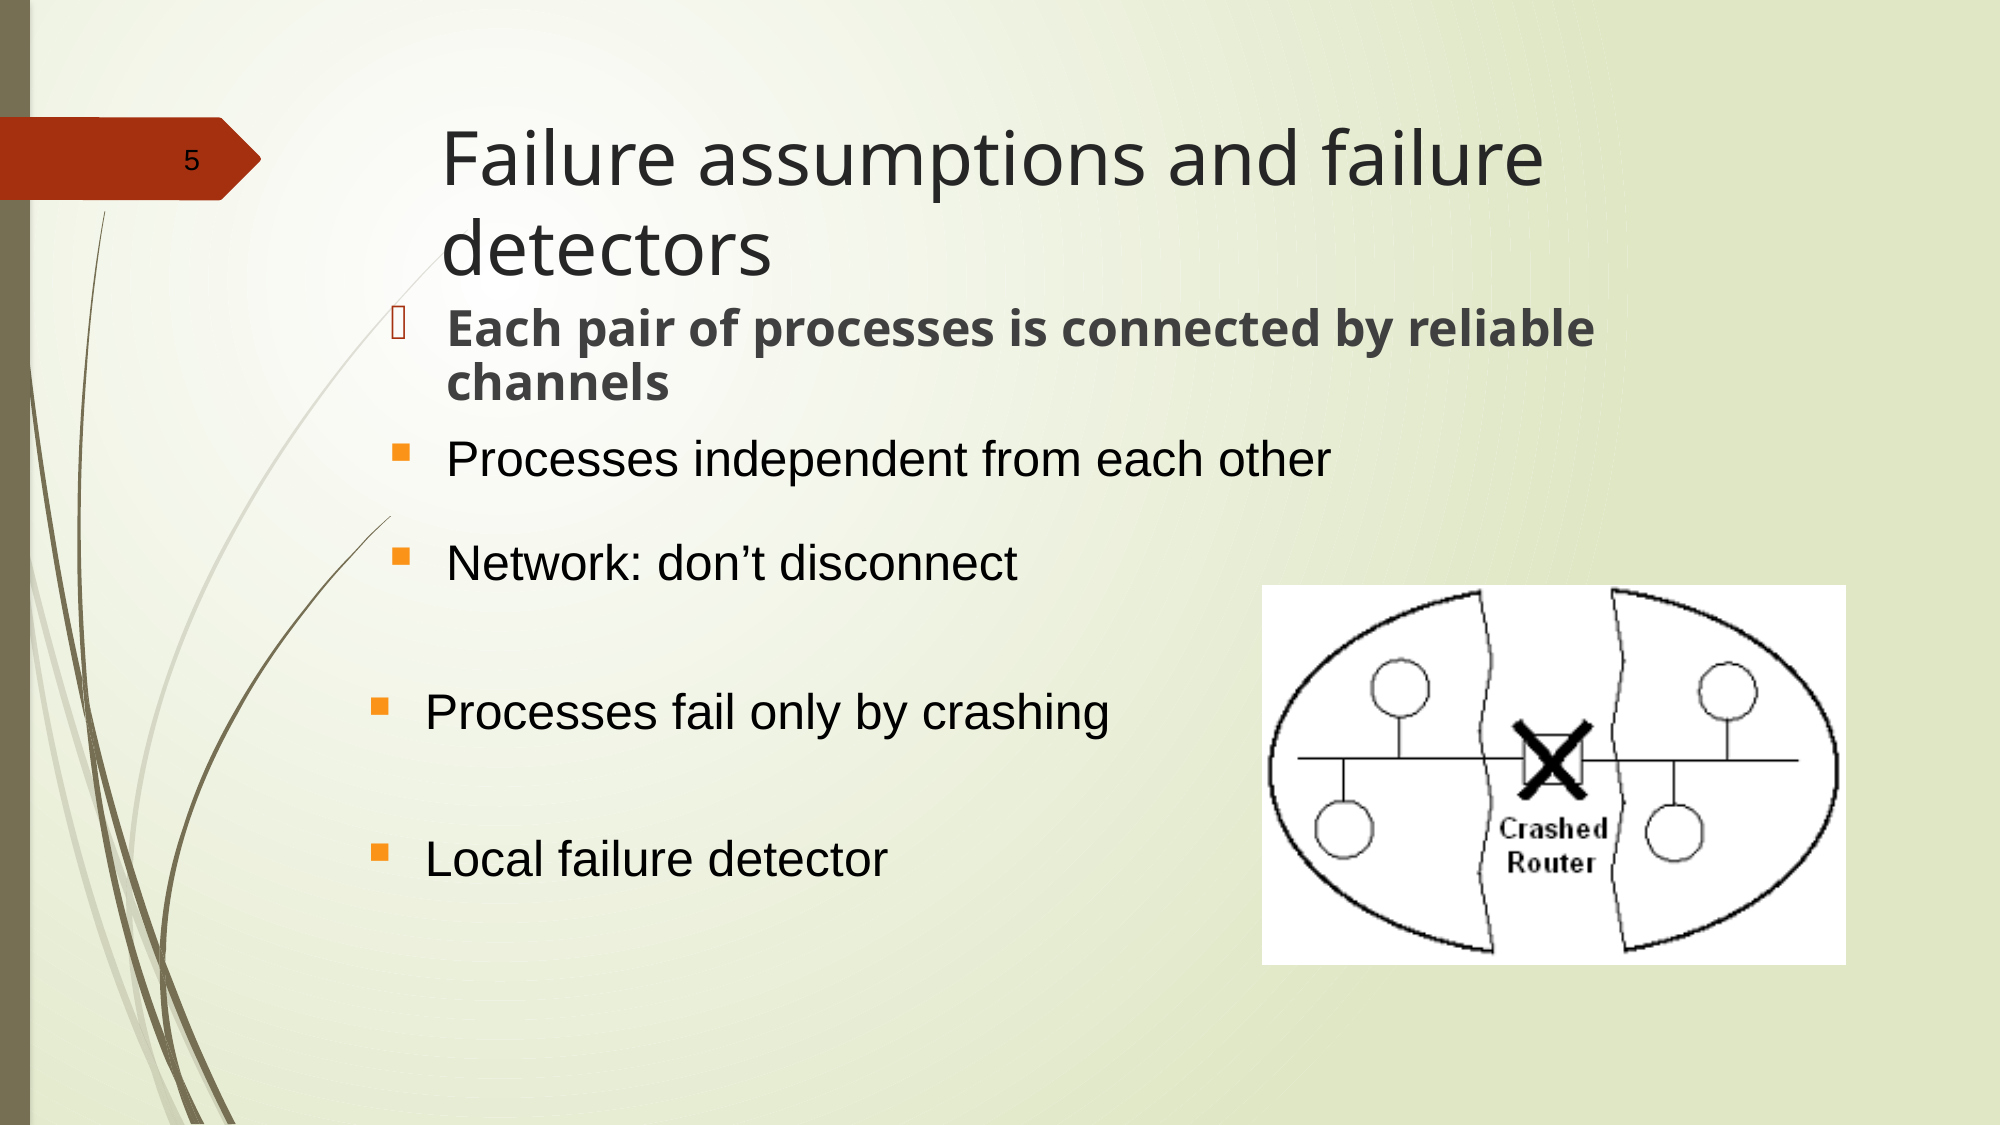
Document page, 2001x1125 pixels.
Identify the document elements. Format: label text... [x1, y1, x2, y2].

title Failure assumptions and failure detectors [425, 102, 1888, 313]
slide_number 5 [87, 129, 216, 190]
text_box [1261, 585, 1846, 965]
list Each pair of processes is connected by reliable channels [375, 296, 1650, 423]
text_box Network: don’t disconnect [375, 523, 1130, 599]
text_box Local failure detector [353, 818, 1257, 894]
text_box Processes independent from each other [374, 418, 1650, 494]
text_box Processes fail only by crashing [353, 672, 1257, 748]
